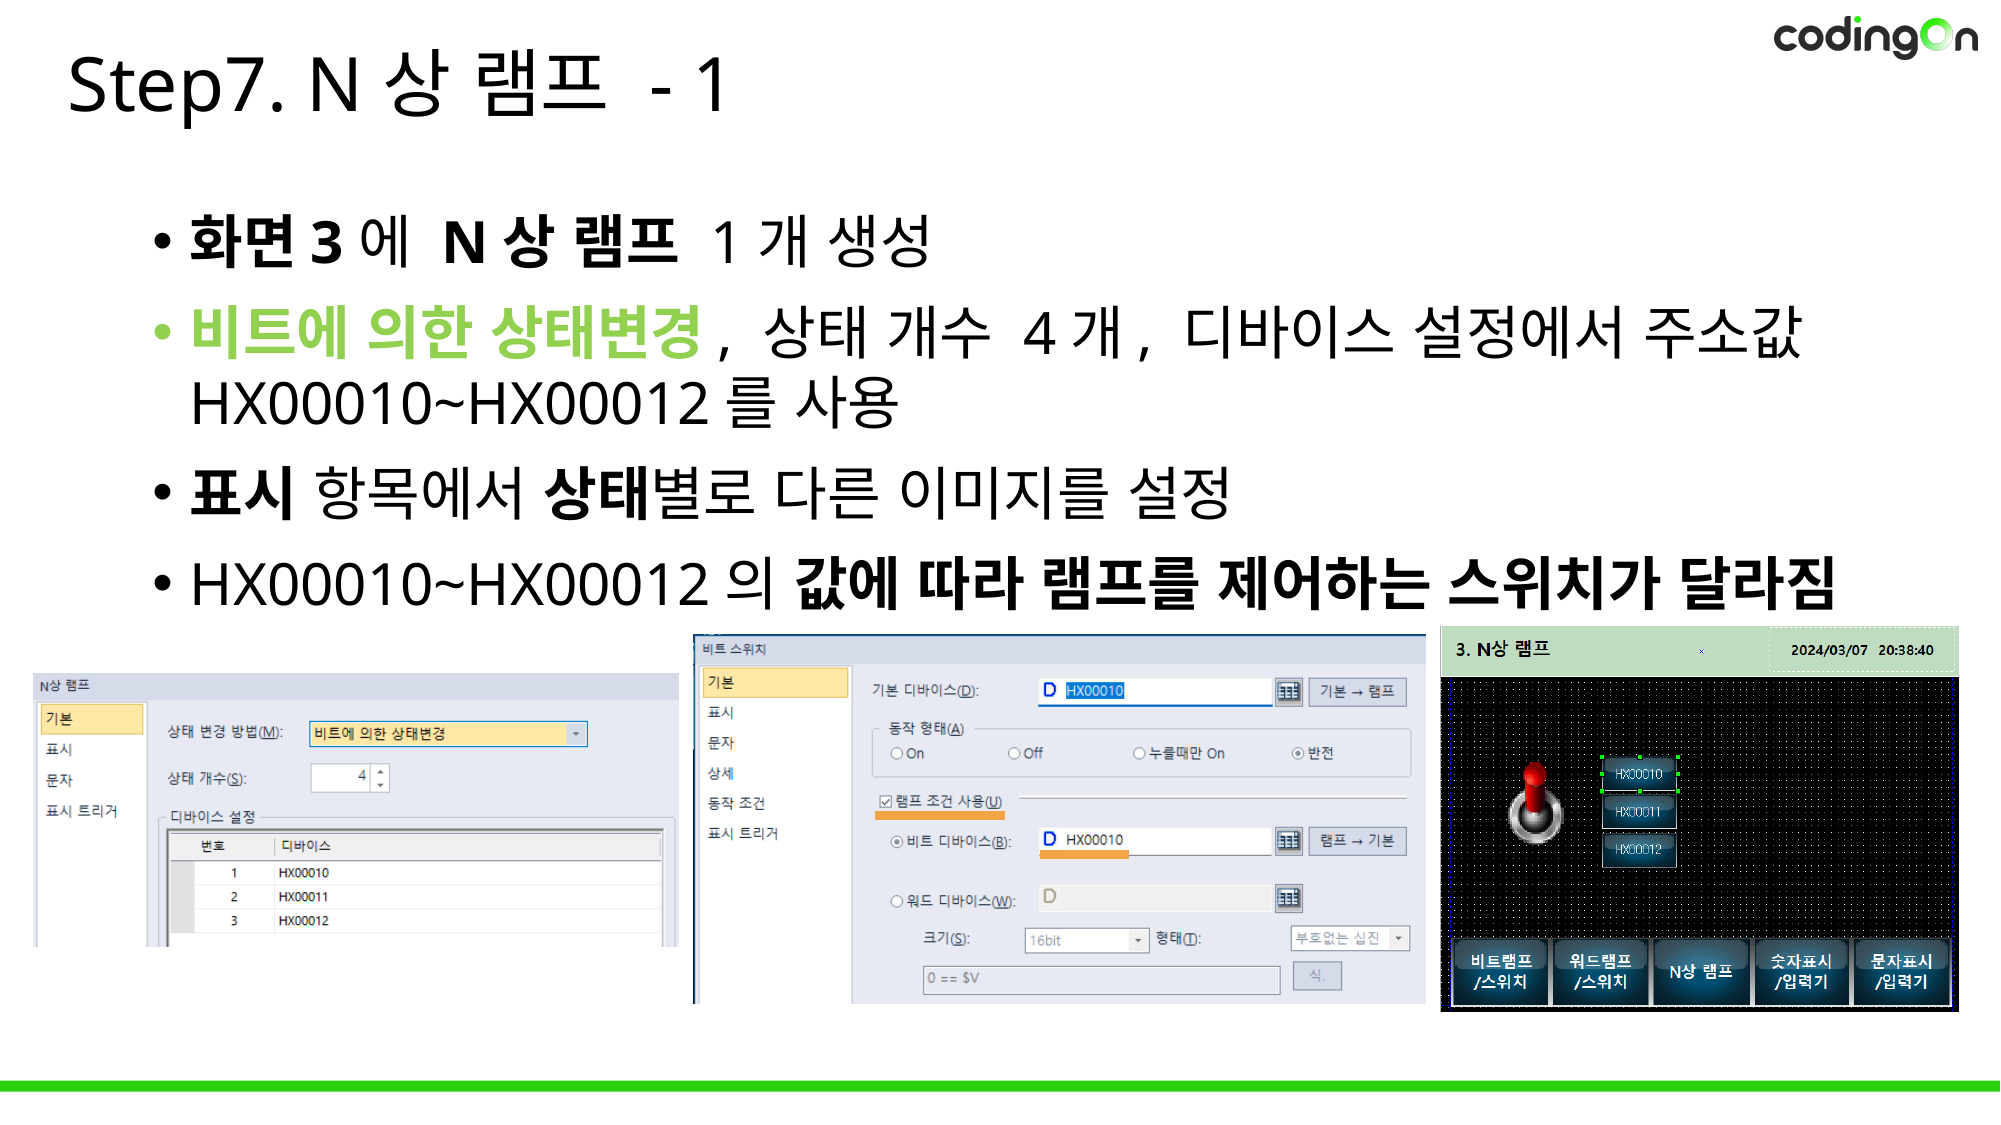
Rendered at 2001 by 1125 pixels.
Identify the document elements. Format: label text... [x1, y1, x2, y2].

picture [1440, 626, 1959, 1012]
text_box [693, 634, 1426, 1004]
list 화면3에 N상 램프 1개 생성 비트에 의한 상태변경, 상태 개수 4개, 디바이스 설정에서 주소값HX00010~HX00012를 사용 표시 항목에서 상태별로 다른 이미지를 설정 HX00010~HX00012의 값에 따라 램프를 제어하는 스위치가 달라짐 [137, 198, 1863, 1012]
picture [1774, 16, 1978, 60]
title Step7. N상 램프 - 1 [52, 17, 1492, 157]
picture [32, 673, 679, 947]
